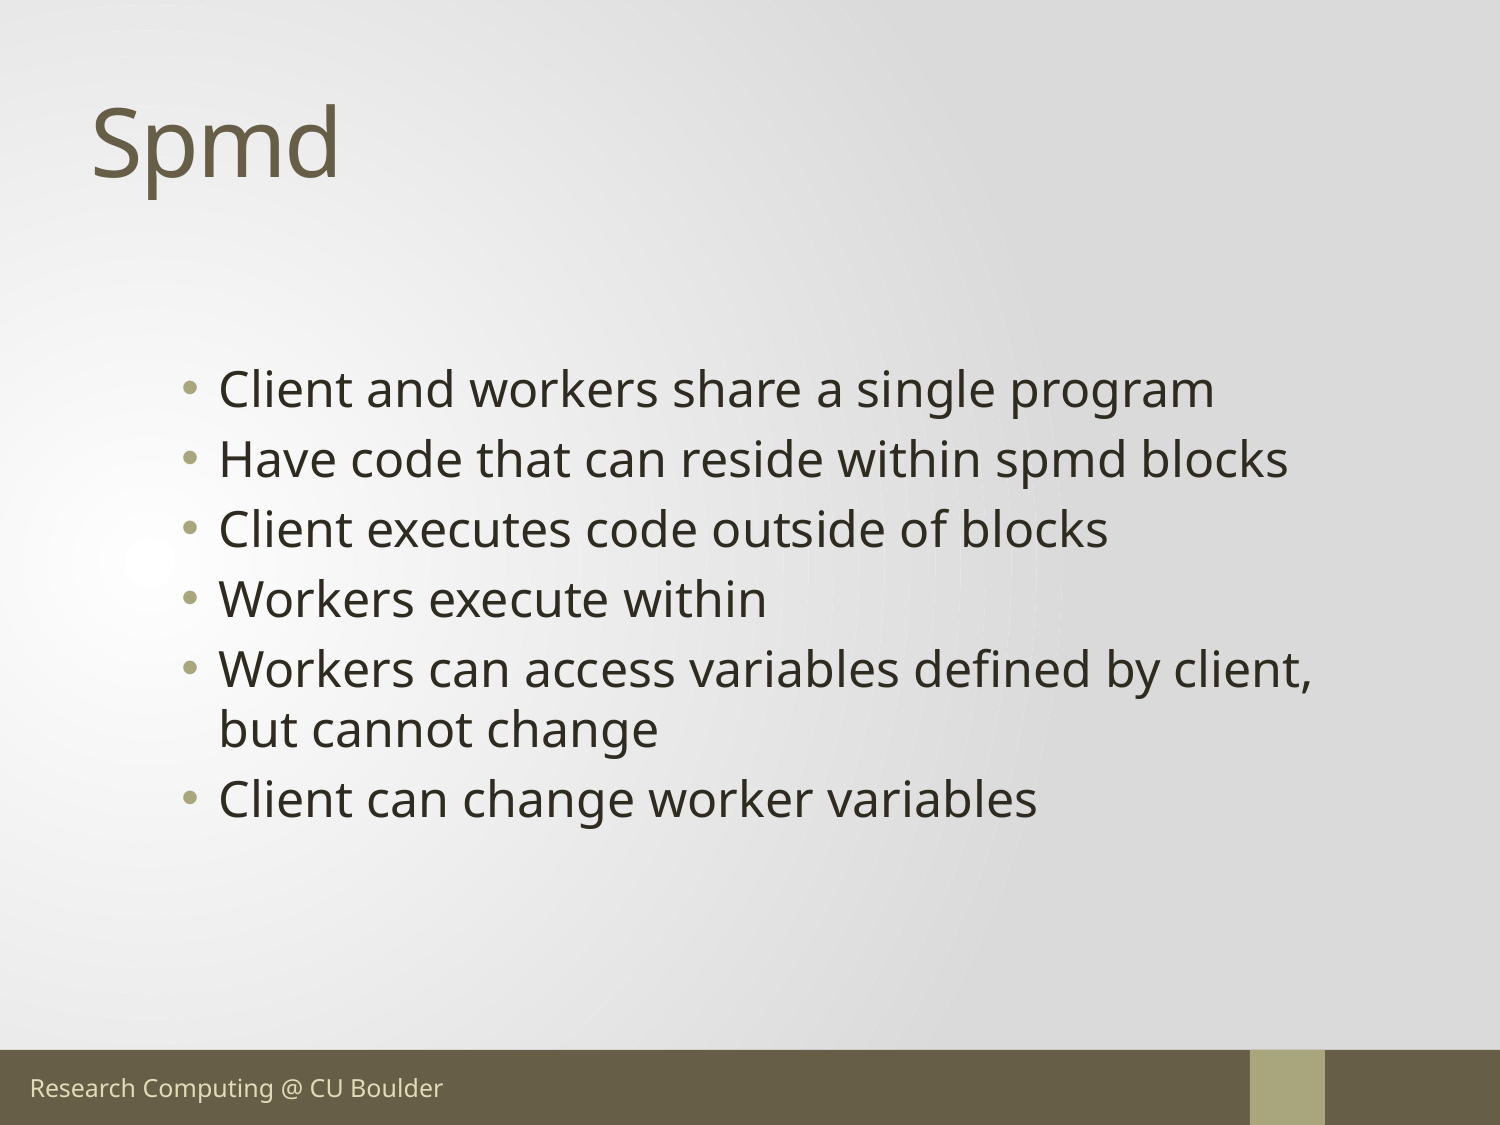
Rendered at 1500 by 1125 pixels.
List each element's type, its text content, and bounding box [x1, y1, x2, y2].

list Client and workers share a single program Have code that can reside within spmd blocks Client executes code outside of blocks Workers execute within Workers can access variables defined by client, but cannot change Client can change worker variables [147, 350, 1367, 995]
title Spmd [75, 45, 1419, 233]
